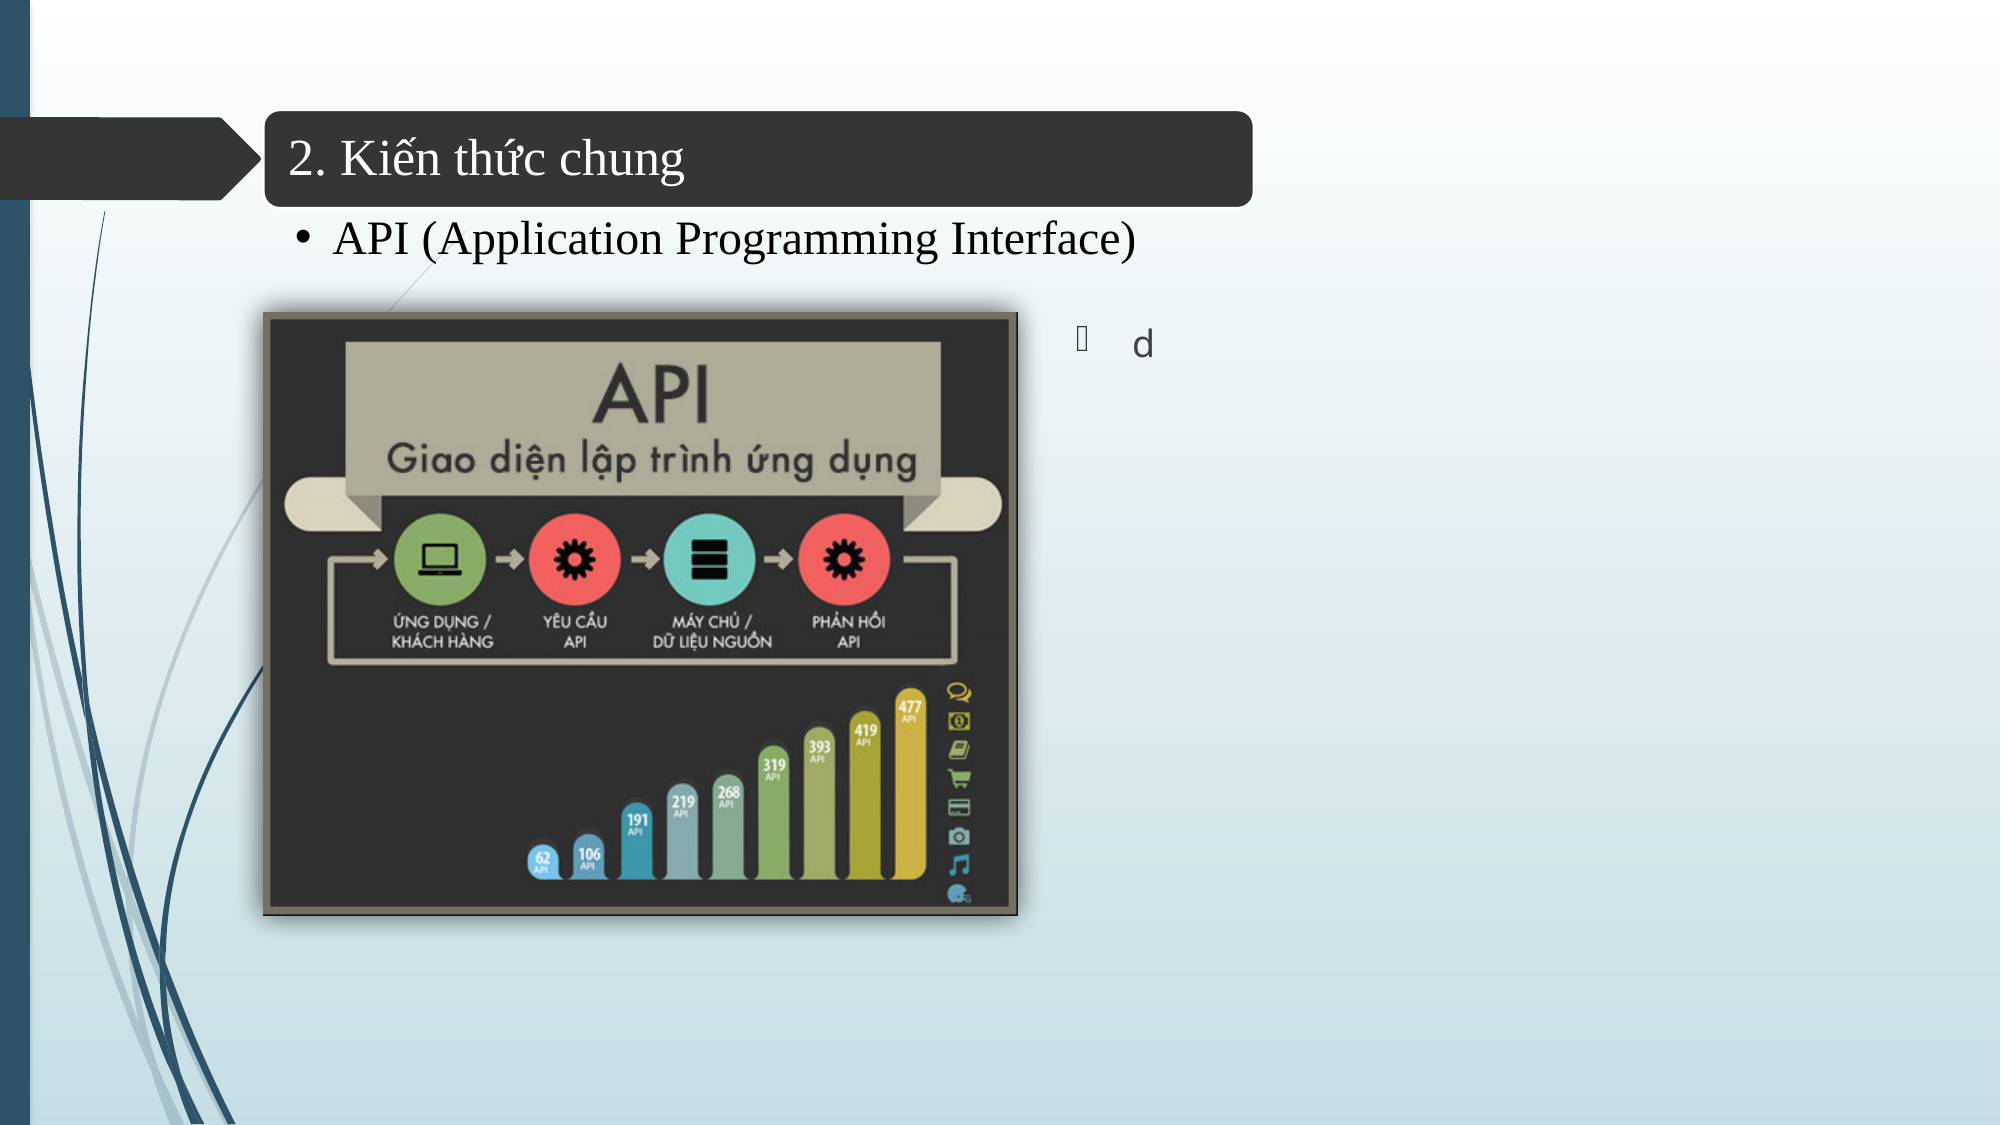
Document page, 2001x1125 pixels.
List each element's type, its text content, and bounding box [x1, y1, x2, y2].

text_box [263, 109, 1255, 297]
list d [1060, 312, 1815, 916]
picture [263, 311, 1018, 916]
